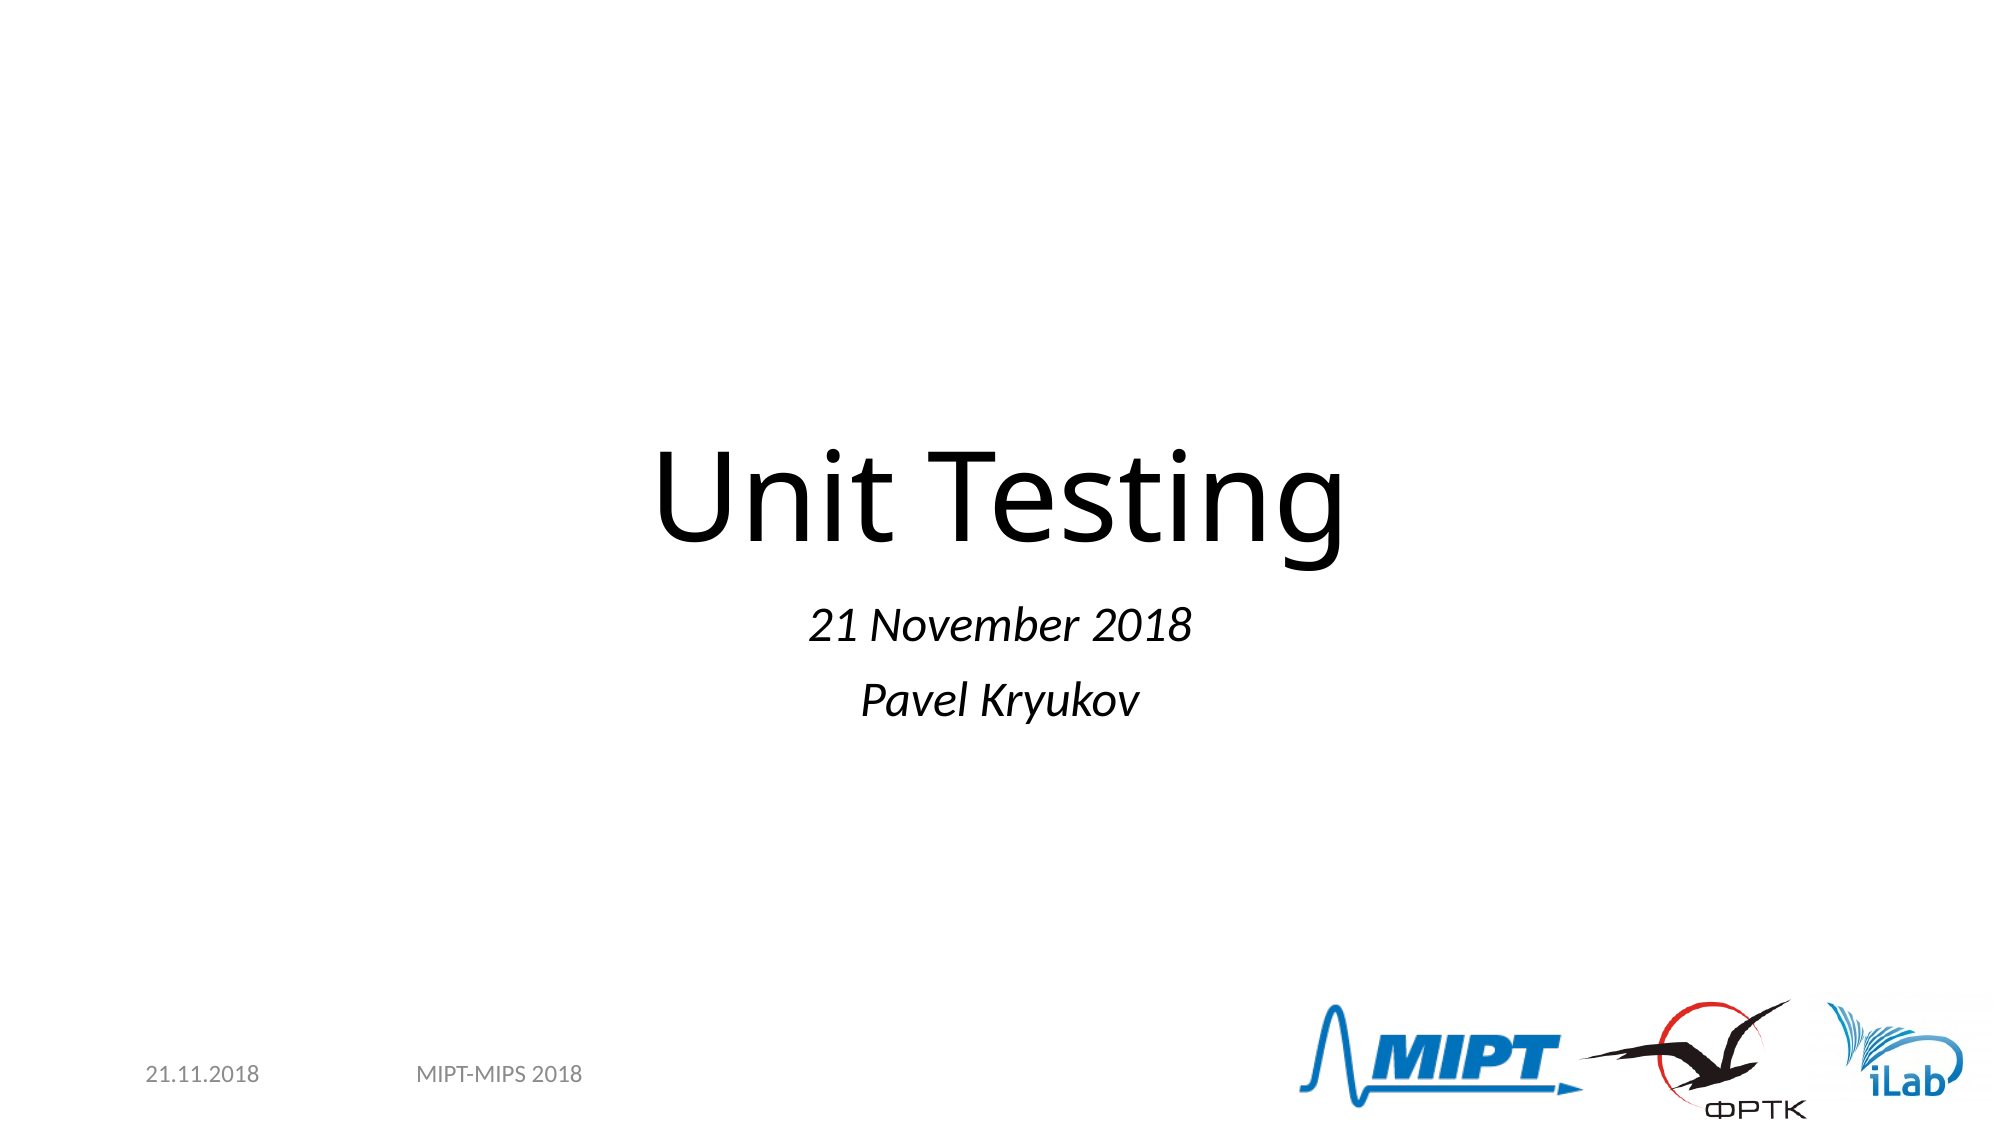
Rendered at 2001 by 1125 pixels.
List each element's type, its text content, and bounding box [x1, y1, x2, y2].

picture [1219, 987, 1994, 1119]
subtitle 21 November 2018 Pavel Kryukov [249, 590, 1750, 863]
title Unit Testing [249, 184, 1750, 576]
footer MIPT-MIPS 2018 [380, 1042, 619, 1103]
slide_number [122, 1042, 283, 1103]
